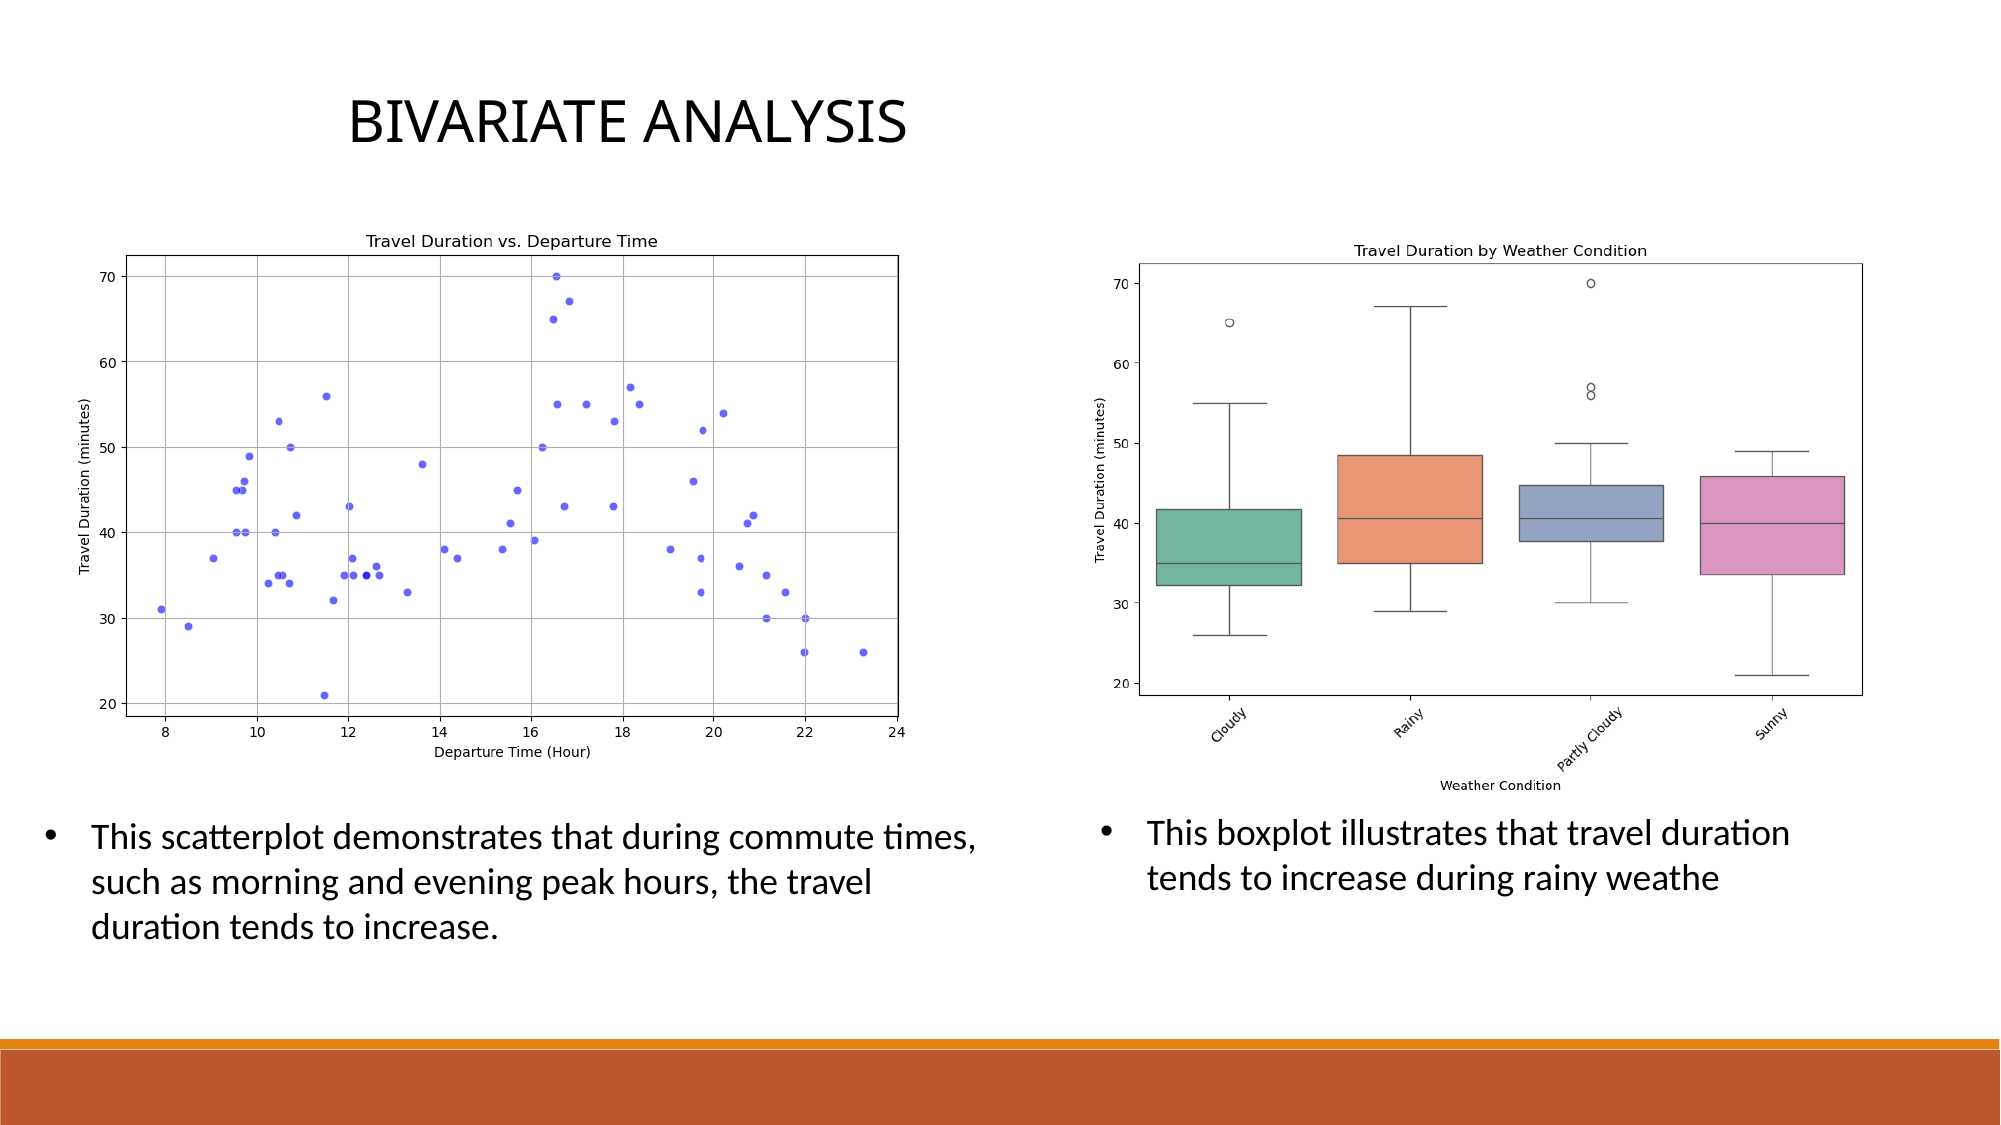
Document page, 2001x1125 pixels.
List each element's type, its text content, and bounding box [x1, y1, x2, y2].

picture [68, 225, 916, 769]
text_box BIVARIATE ANALYSIS [332, 76, 1519, 162]
picture [1084, 234, 1872, 802]
text_box This boxplot illustrates that travel duration tends to increase during rainy weathe [1085, 800, 1894, 906]
text_box This scatterplot demonstrates that during commute times, such as morning and evening peak hours, the travel duration tends to increase. [29, 804, 1013, 955]
